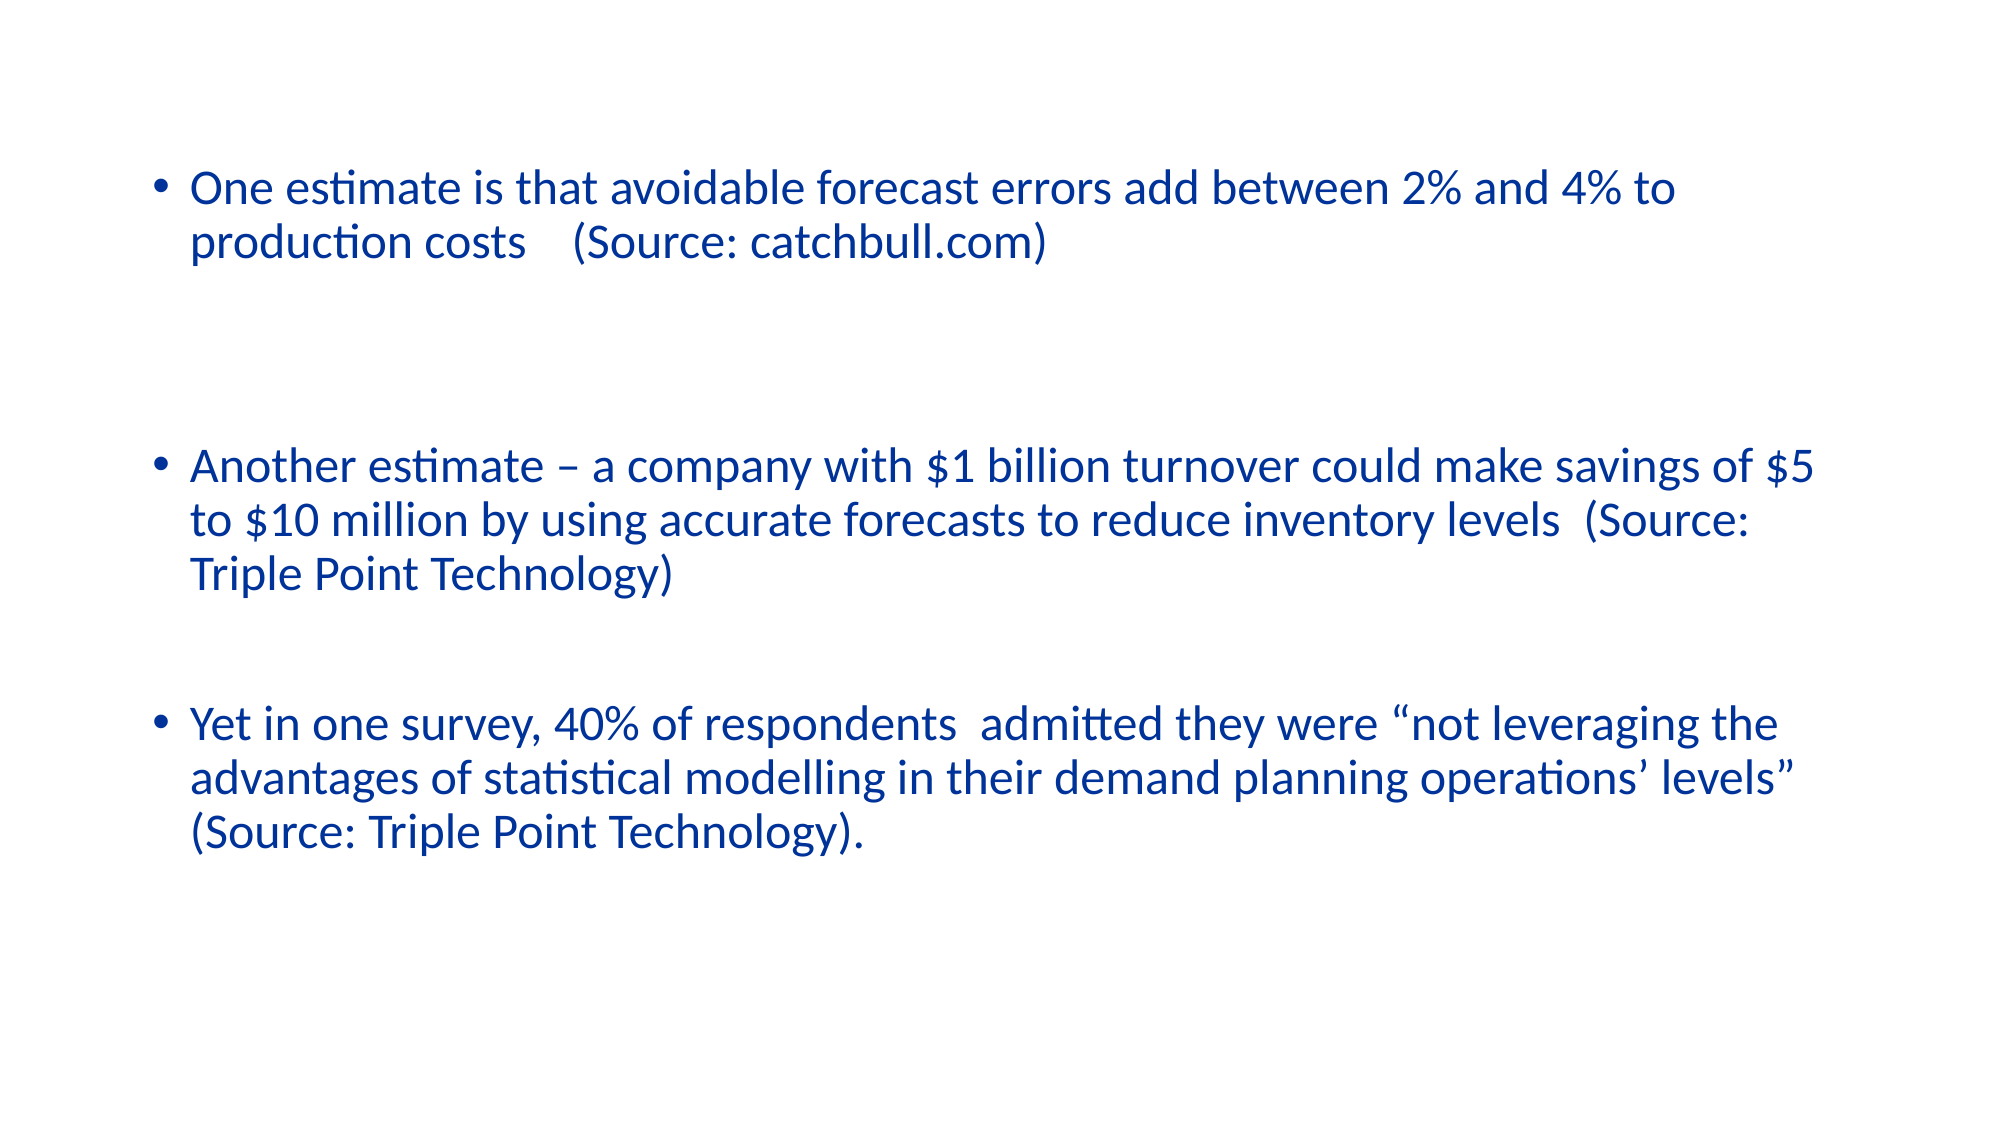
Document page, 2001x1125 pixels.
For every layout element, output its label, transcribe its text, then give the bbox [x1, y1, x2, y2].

list One estimate is that avoidable forecast errors add between 2% and 4% to production costs (Source: catchbull.com) Another estimate – a company with $1 billion turnover could make savings of $5 to $10 million by using accurate forecasts to reduce inventory levels (Source: Triple Point Technology) Yet in one survey, 40% of respondents admitted they were “not leveraging the advantages of statistical modelling in their demand planning operations’ levels” (Source: Triple Point Technology). [137, 153, 1863, 1014]
